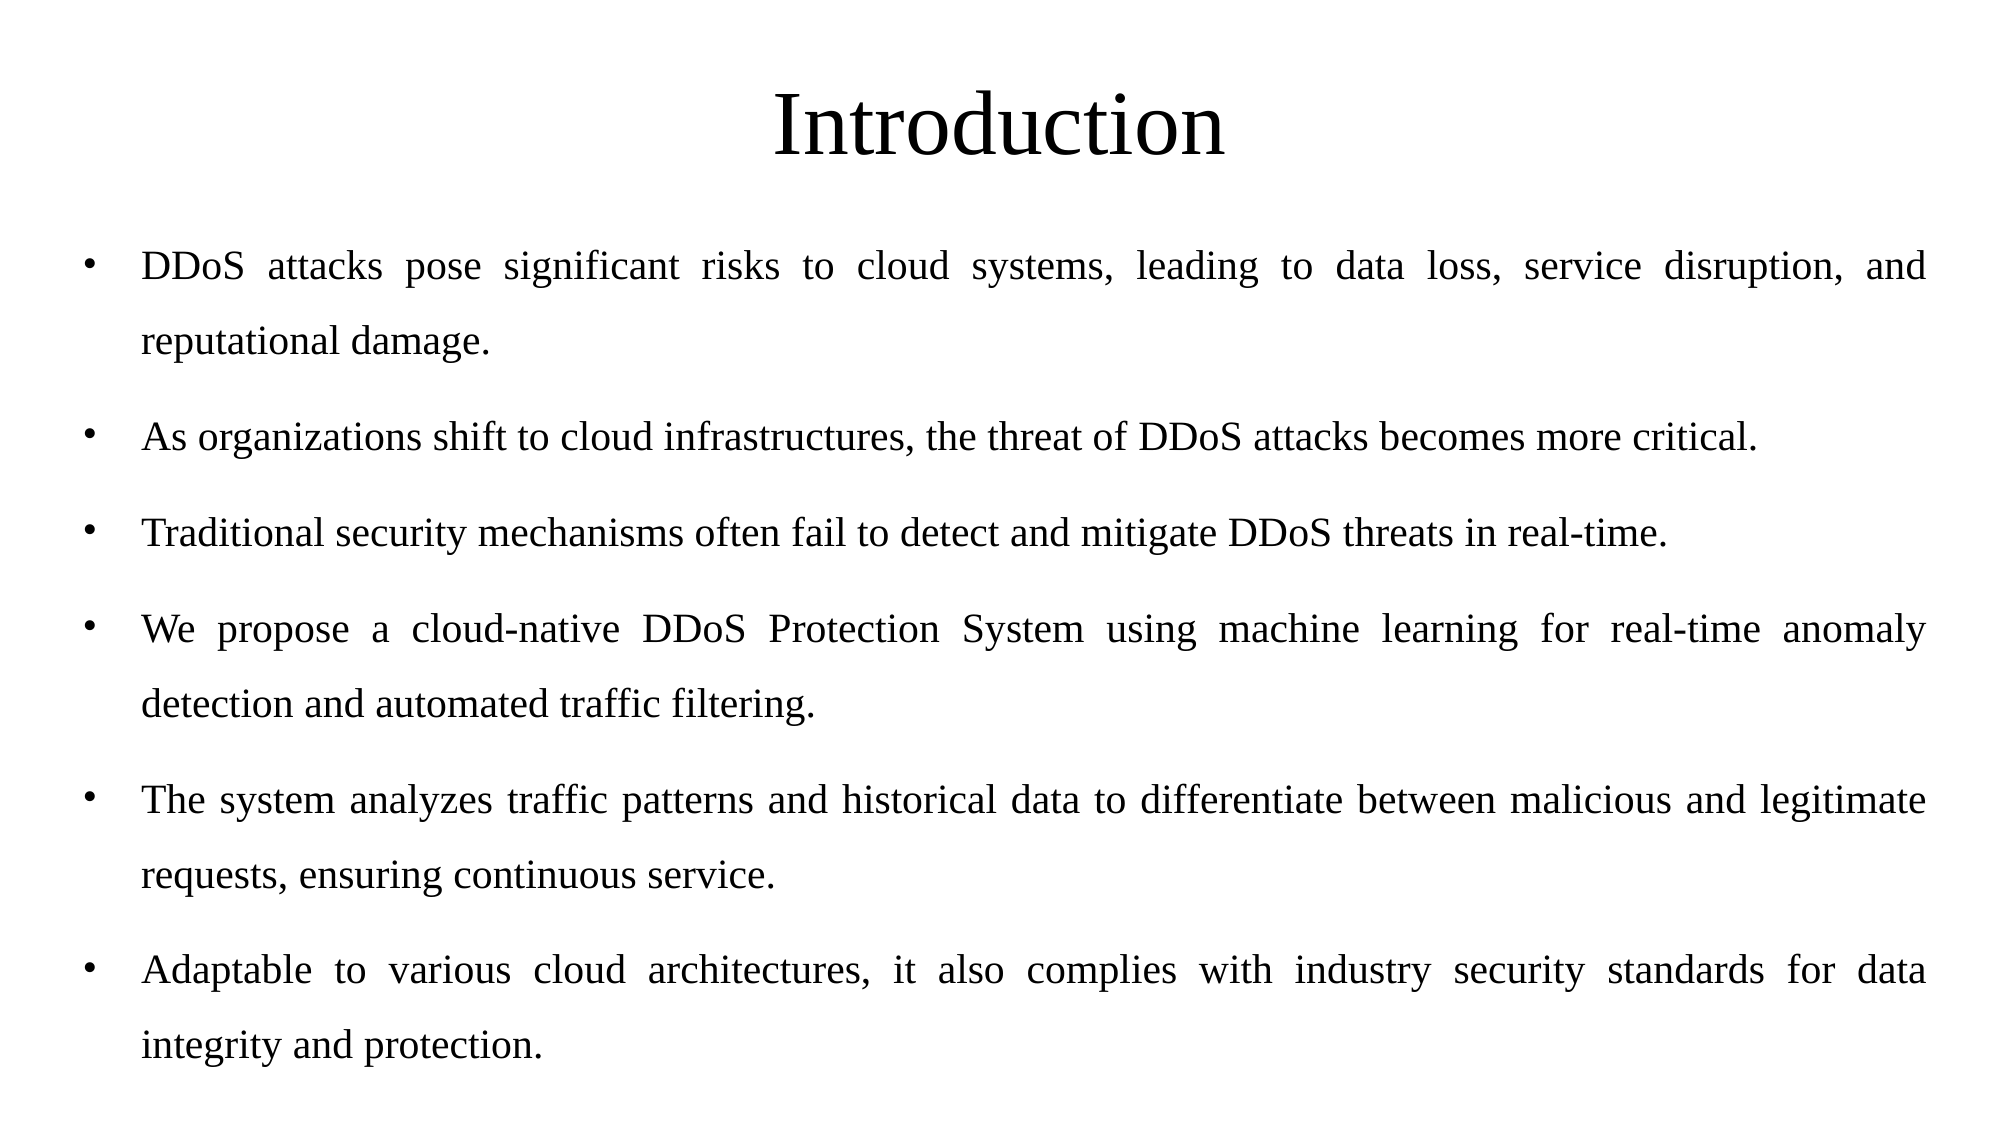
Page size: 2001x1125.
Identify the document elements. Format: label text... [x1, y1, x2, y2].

list DDoS attacks pose significant risks to cloud systems, leading to data loss, service disruption, and reputational damage. As organizations shift to cloud infrastructures, the threat of DDoS attacks becomes more critical. Traditional security mechanisms often fail to detect and mitigate DDoS threats in real-time. We propose a cloud-native DDoS Protection System using machine learning for real-time anomaly detection and automated traffic filtering. The system analyzes traffic patterns and historical data to differentiate between malicious and legitimate requests, ensuring continuous service. Adaptable to various cloud architectures, it also complies with industry security standards for data integrity and protection. [51, 205, 1944, 1075]
title Introduction [630, 66, 1370, 184]
